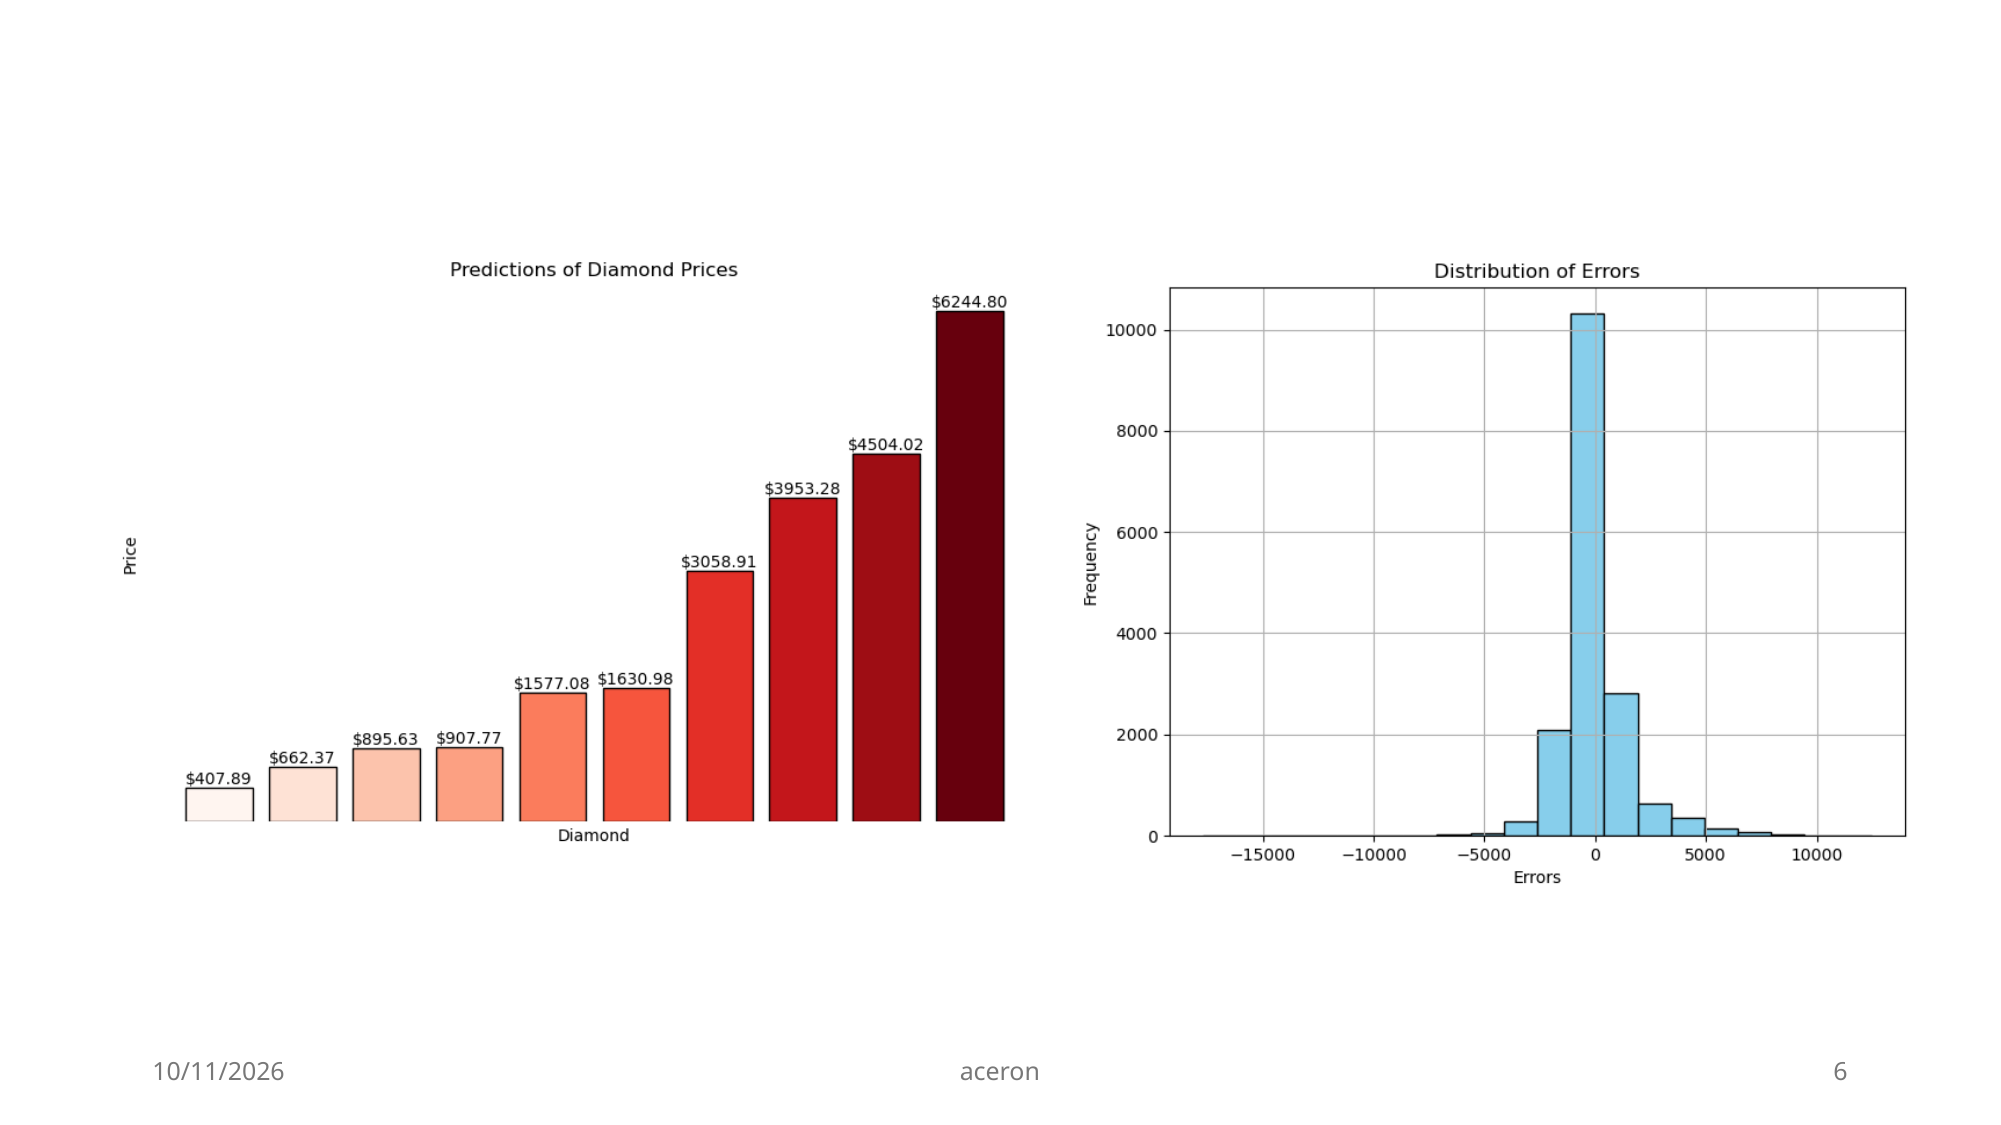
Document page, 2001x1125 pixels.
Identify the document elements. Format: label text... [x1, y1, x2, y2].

picture [1050, 201, 2000, 915]
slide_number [137, 1042, 588, 1103]
slide_number 7 [1412, 1042, 1863, 1103]
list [0, 201, 1050, 899]
footer aceron [662, 1042, 1338, 1103]
